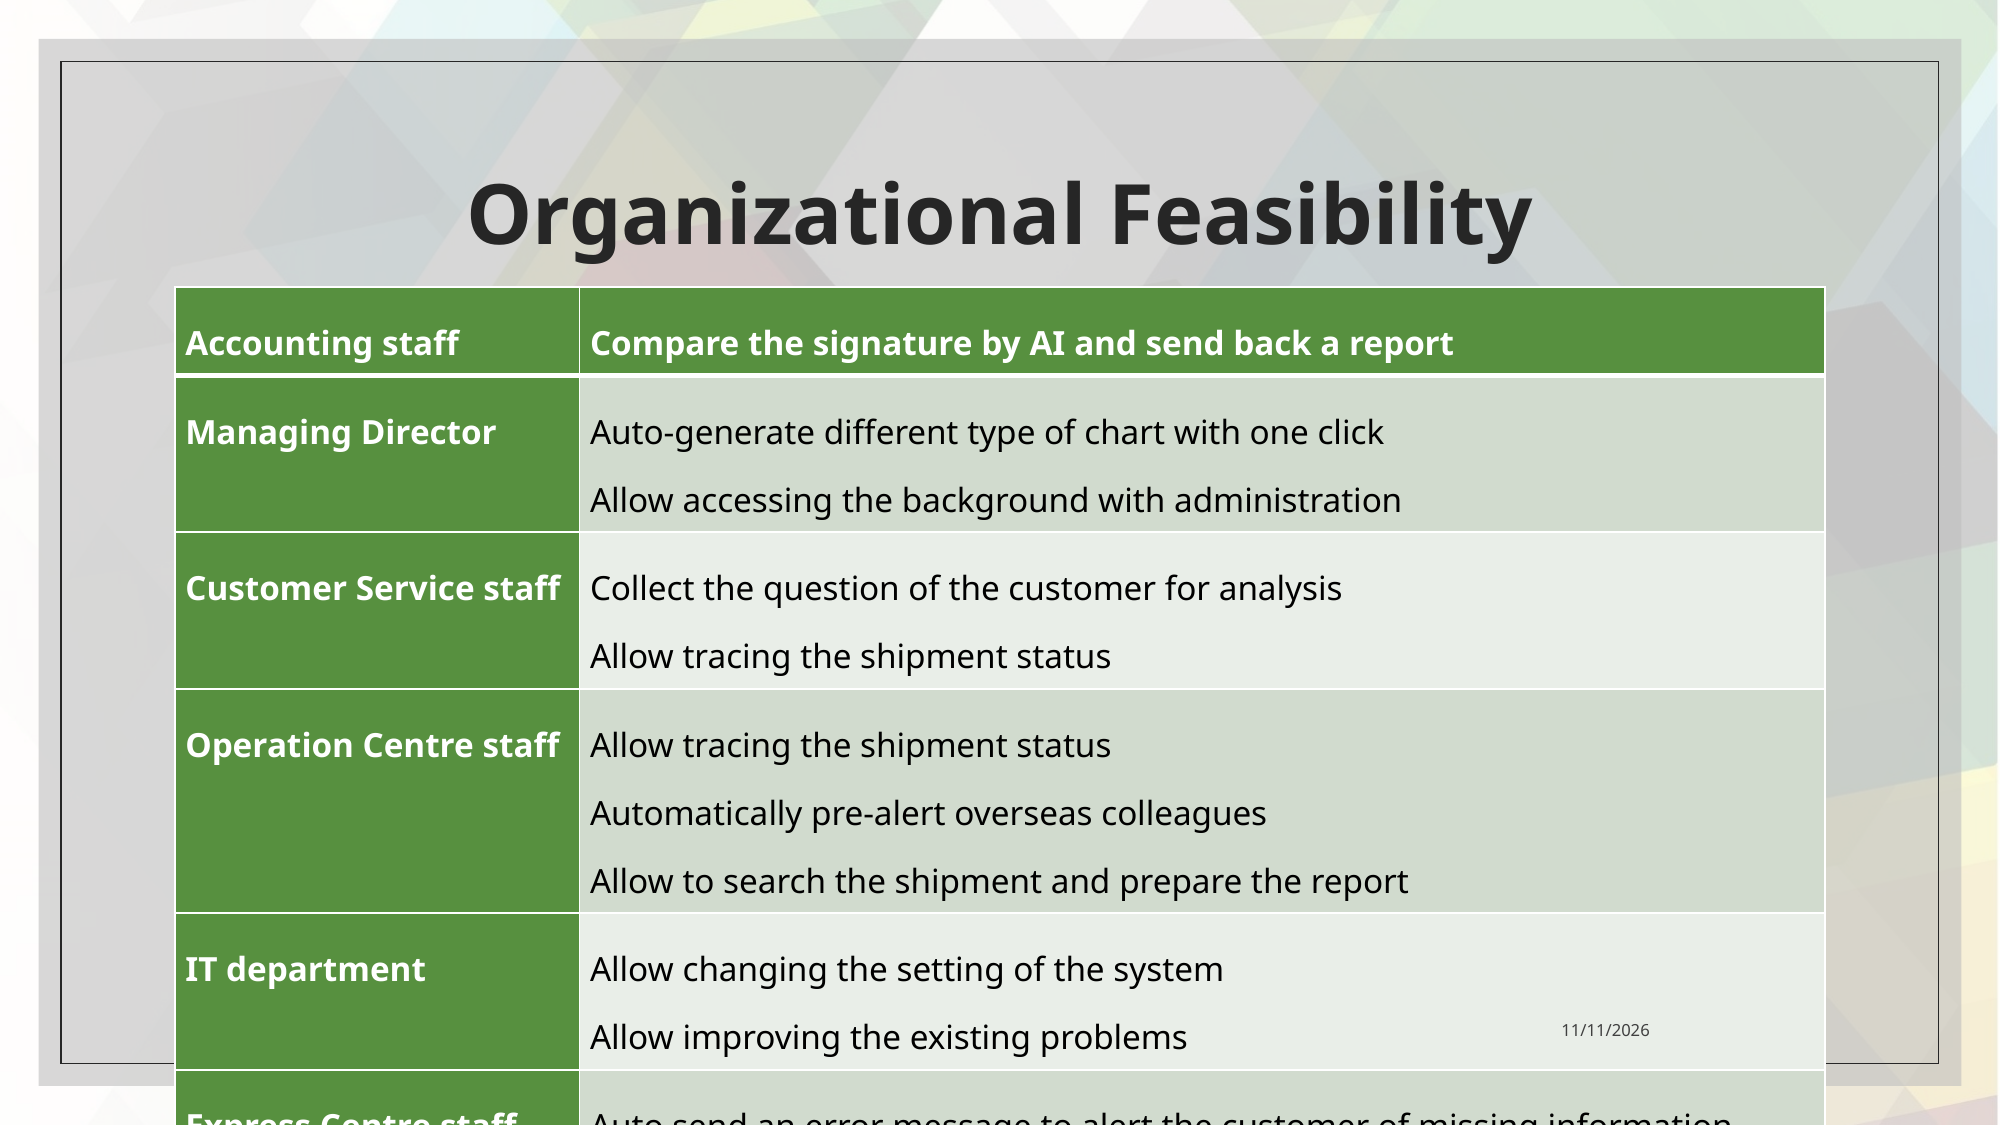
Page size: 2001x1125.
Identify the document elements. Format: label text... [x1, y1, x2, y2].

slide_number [1190, 990, 1665, 1050]
title Organizational Feasibility [174, 105, 1825, 286]
table_header Accounting staff [176, 288, 579, 373]
table_cell Allow tracing the shipment status Automatically pre-alert overseas colleagues Allow to search the shipment and prepare the report [580, 690, 1824, 912]
table_cell Managing Director [176, 378, 579, 531]
table_cell Customer Service staff [176, 533, 579, 688]
table_cell Operation Centre staff [176, 690, 579, 912]
table_header Compare the signature by AI and send back a report [580, 288, 1824, 373]
table_cell Express Centre staff [176, 1071, 579, 1125]
table_cell Allow changing the setting of the system Allow improving the existing problems [580, 914, 1824, 1069]
table_cell IT department [176, 914, 579, 1069]
table_cell Auto-generate different type of chart with one click Allow accessing the background with administration [580, 378, 1824, 531]
table_cell Auto send an error message to alert the customer of missing information [580, 1071, 1824, 1125]
table_cell Collect the question of the customer for analysis Allow tracing the shipment status [580, 533, 1824, 688]
